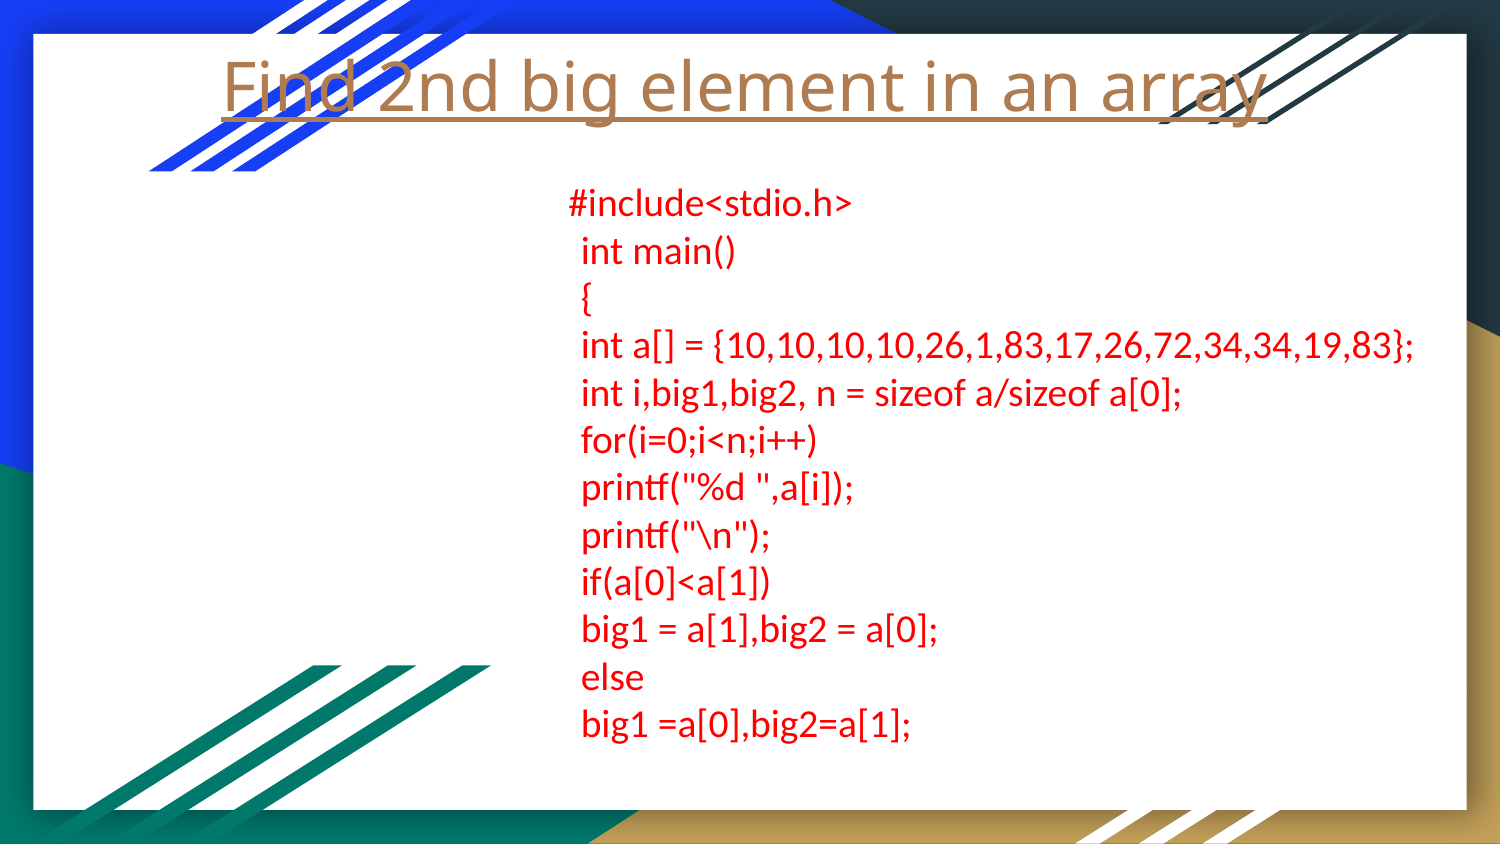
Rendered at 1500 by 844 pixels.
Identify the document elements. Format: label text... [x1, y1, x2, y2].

subtitle #include<stdio.h> int main() { int a[] = {10,10,10,10,26,1,83,17,26,72,34,34,19,83}; int i,big1,big2, n = sizeof a/sizeof a[0]; for(i=0;i<n;i++) printf("%d ",a[i]); printf("\n"); if(a[0]<a[1]) big1 = a[1],big2 = a[0]; else big1 =a[0],big2=a[1]; [304, 162, 1500, 765]
title Find 2nd big element in an array [125, 16, 1364, 152]
